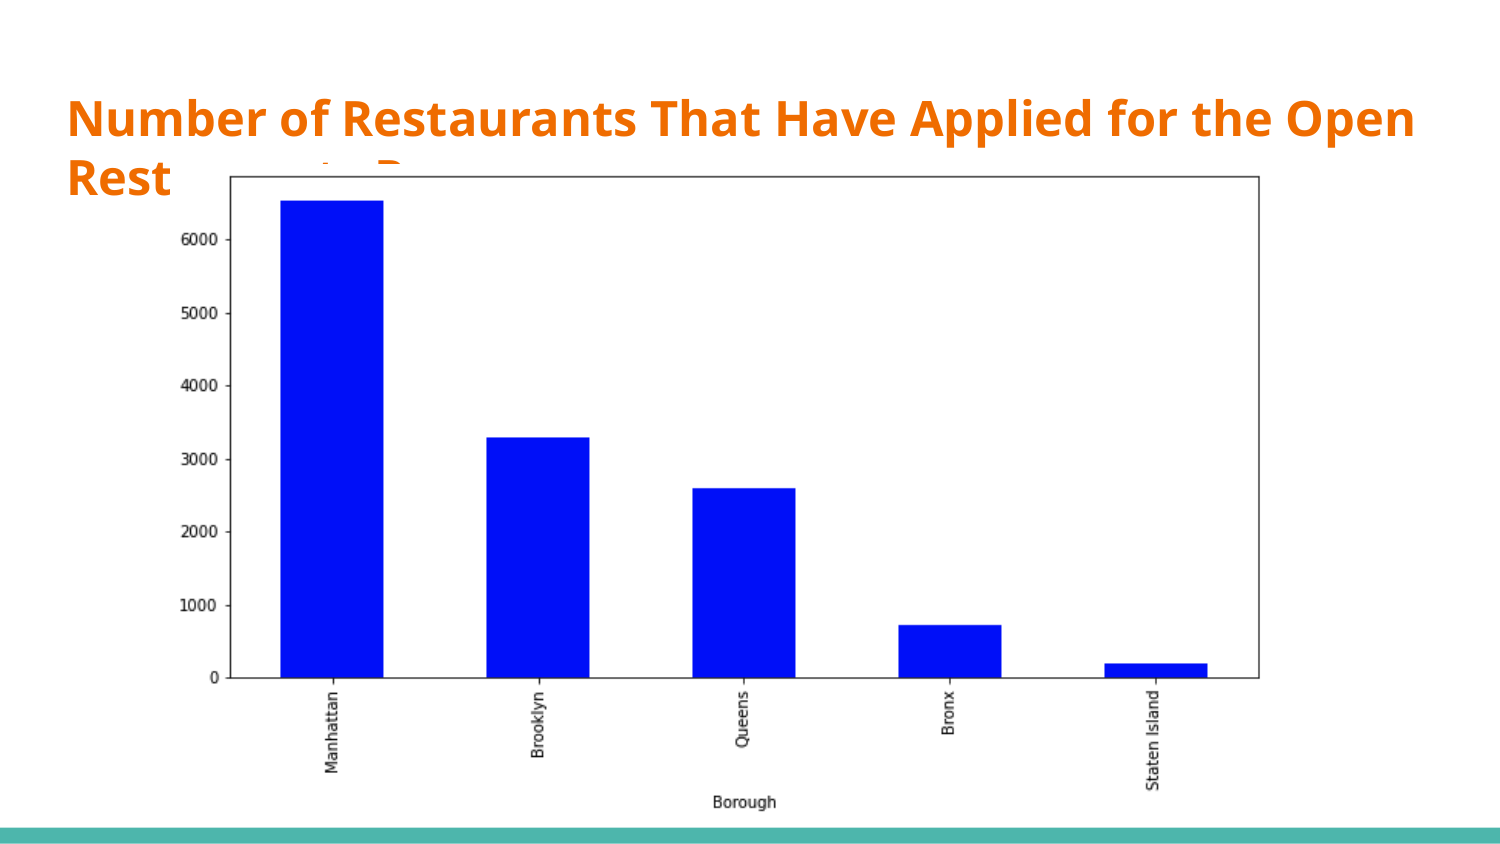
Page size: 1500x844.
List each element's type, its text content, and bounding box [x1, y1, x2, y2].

title Number of Restaurants That Have Applied for the Open Restaurants Program [51, 72, 1449, 189]
picture [169, 164, 1301, 820]
